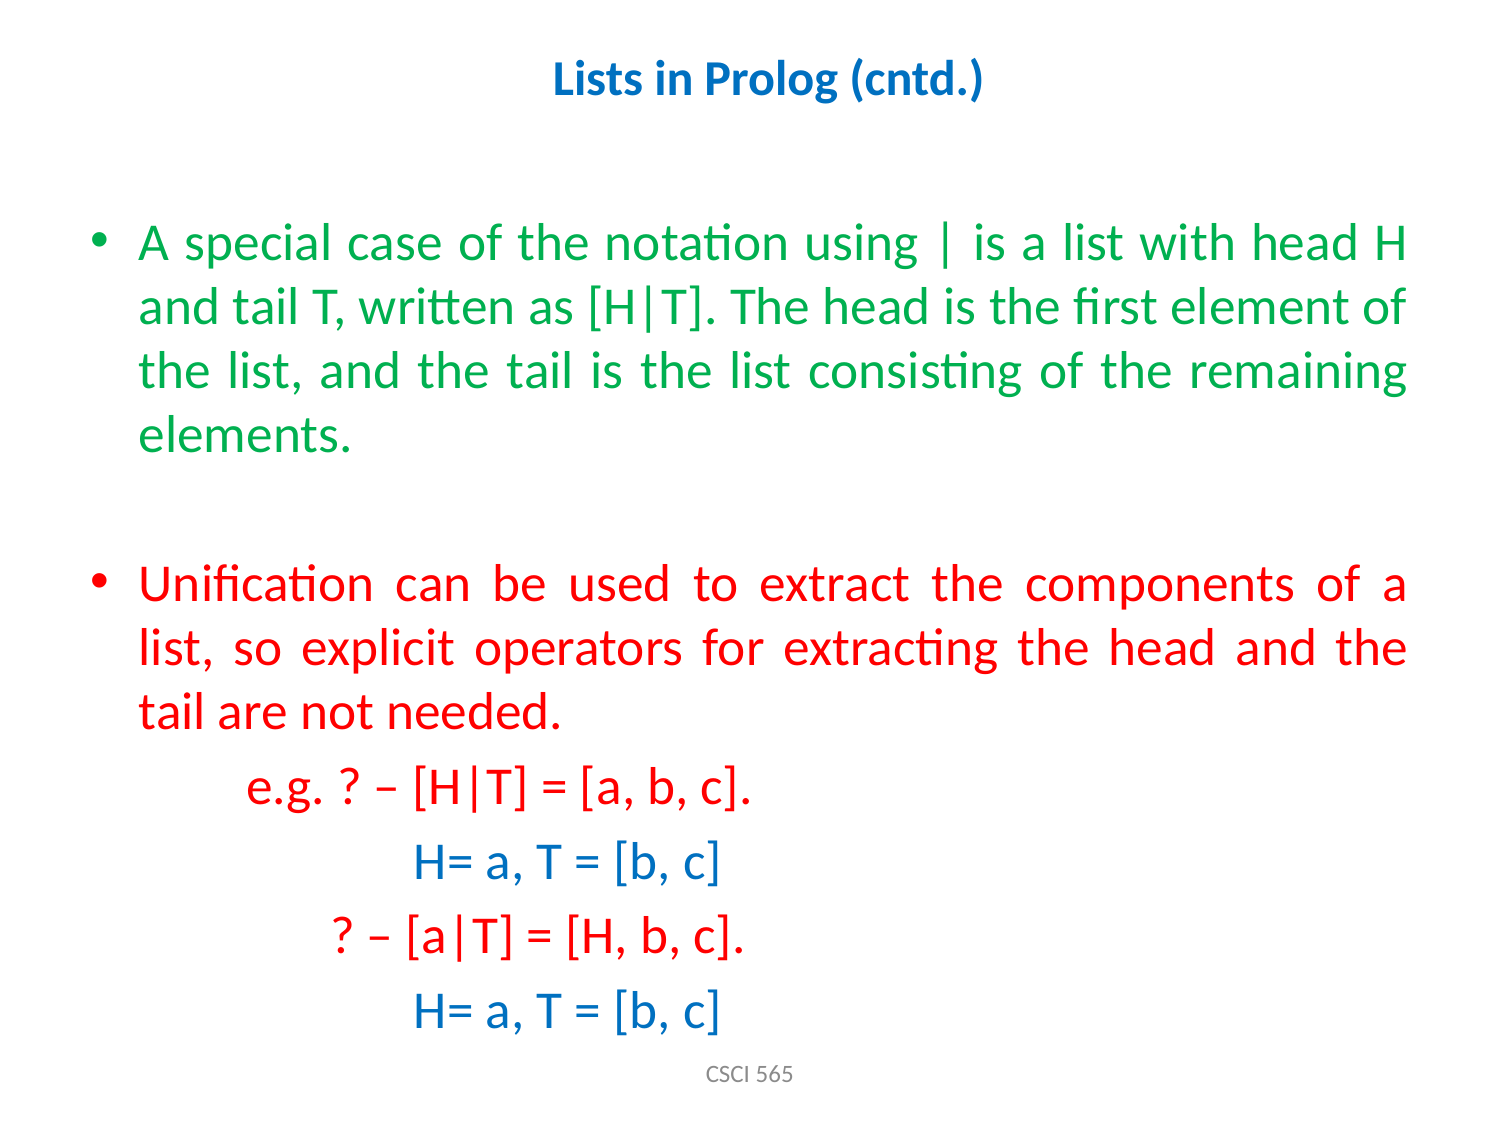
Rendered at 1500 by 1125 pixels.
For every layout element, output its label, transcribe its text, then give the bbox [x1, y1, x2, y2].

text_box Lists in Prolog (cntd.) [99, 37, 1438, 113]
list A special case of the notation using | is a list with head H and tail T, written as [H|T]. The head is the first element of the list, and the tail is the list consisting of the remaining elements. Unification can be used to extract the components of a list, so explicit operators for extracting the head and the tail are not needed. e.g. ? – [H|T] = [a, b, c]. H= a, T = [b, c] ? – [a|T] = [H, b, c]. H= a, T = [b, c] [75, 125, 1425, 1050]
footer CSCI 565 [512, 1042, 988, 1103]
